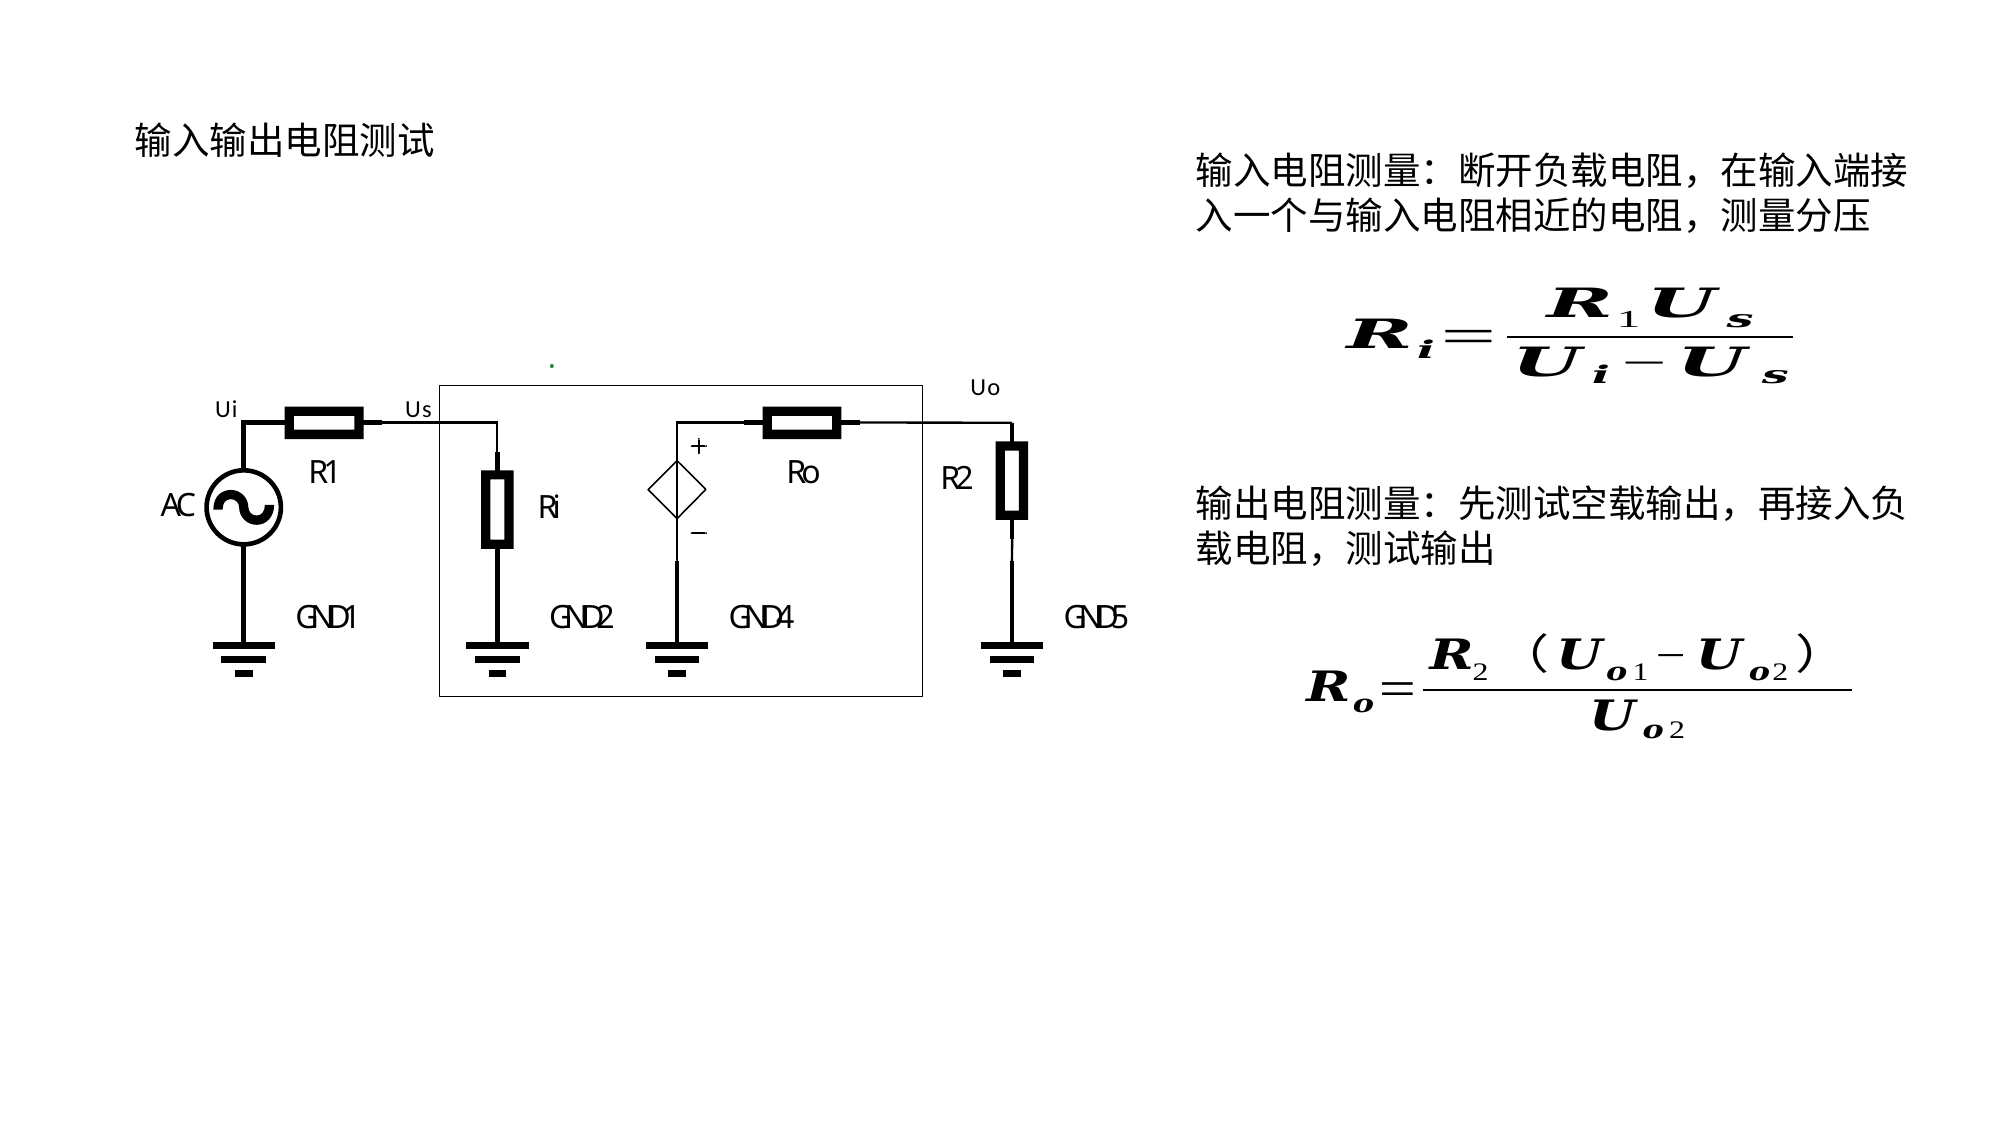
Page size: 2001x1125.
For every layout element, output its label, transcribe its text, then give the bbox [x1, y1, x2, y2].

text_box 输入电阻测量：断开负载电阻，在输入端接入一个与输入电阻相近的电阻，测量分压 [1180, 139, 1958, 245]
text_box 输入输出电阻测试 [119, 109, 524, 170]
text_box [145, 352, 1139, 698]
